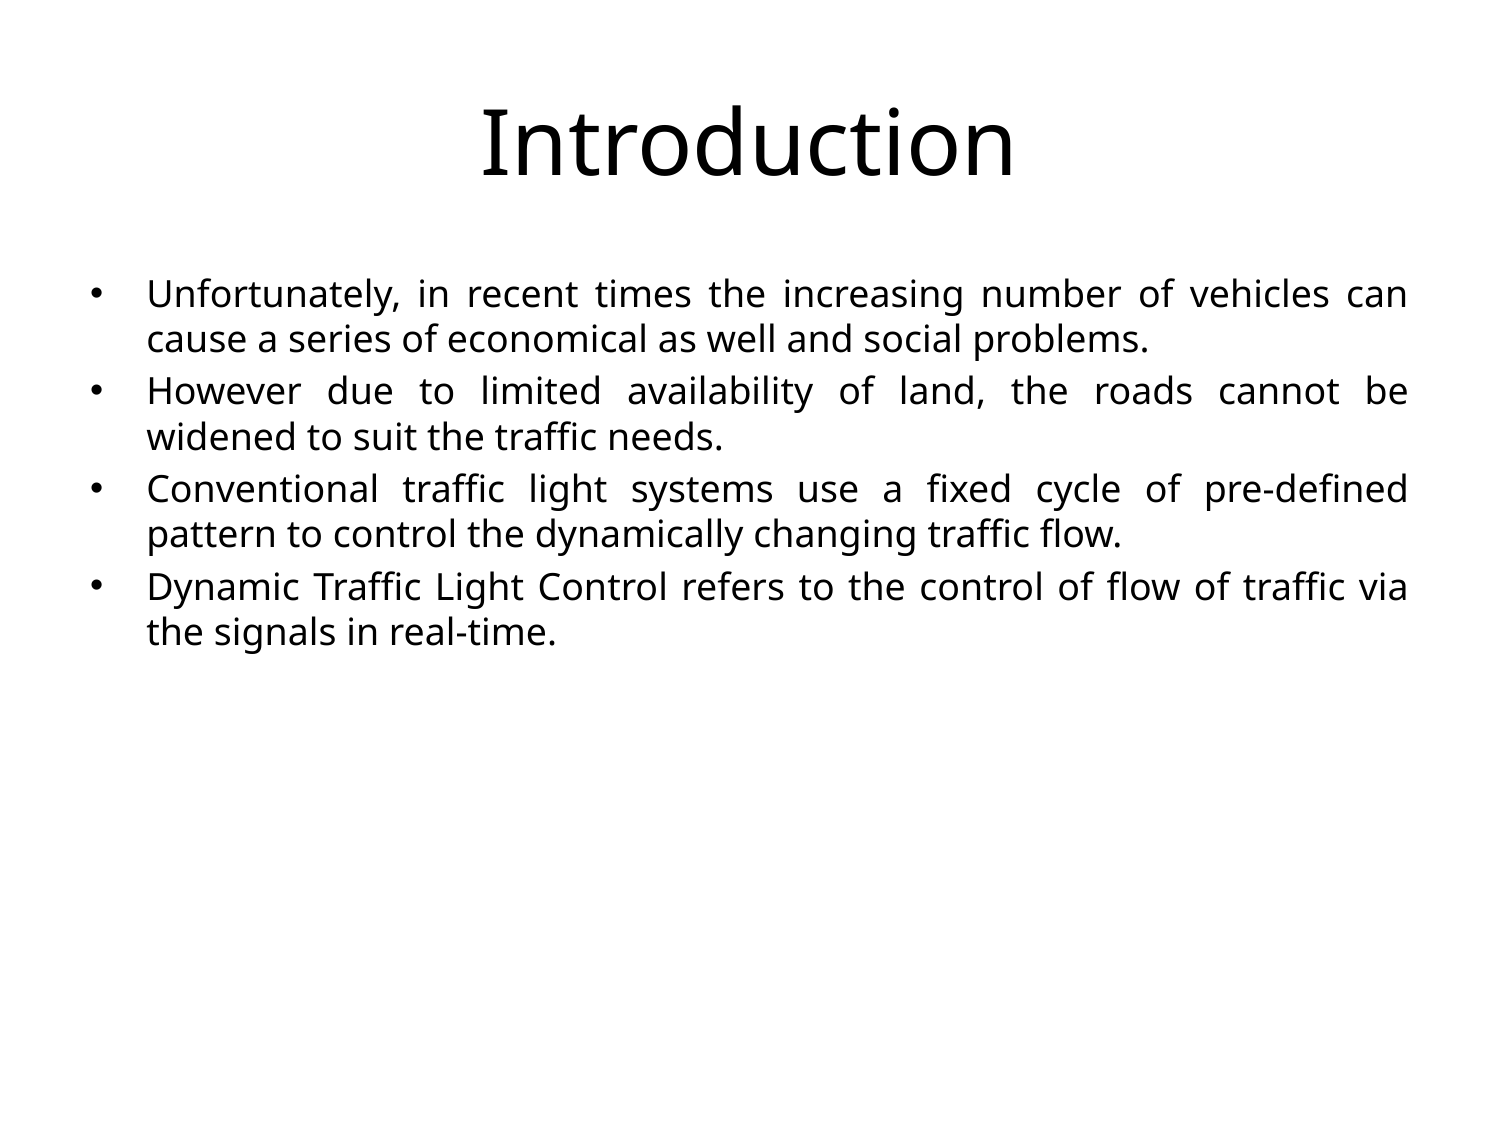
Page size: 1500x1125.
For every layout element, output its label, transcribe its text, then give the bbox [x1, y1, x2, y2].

list Unfortunately, in recent times the increasing number of vehicles can cause a series of economical as well and social problems. However due to limited availability of land, the roads cannot be widened to suit the traffic needs. Conventional traffic light systems use a fixed cycle of pre-defined pattern to control the dynamically changing traffic flow. Dynamic Traffic Light Control refers to the control of flow of traffic via the signals in real-time. [75, 262, 1425, 1005]
title Introduction [75, 45, 1425, 233]
